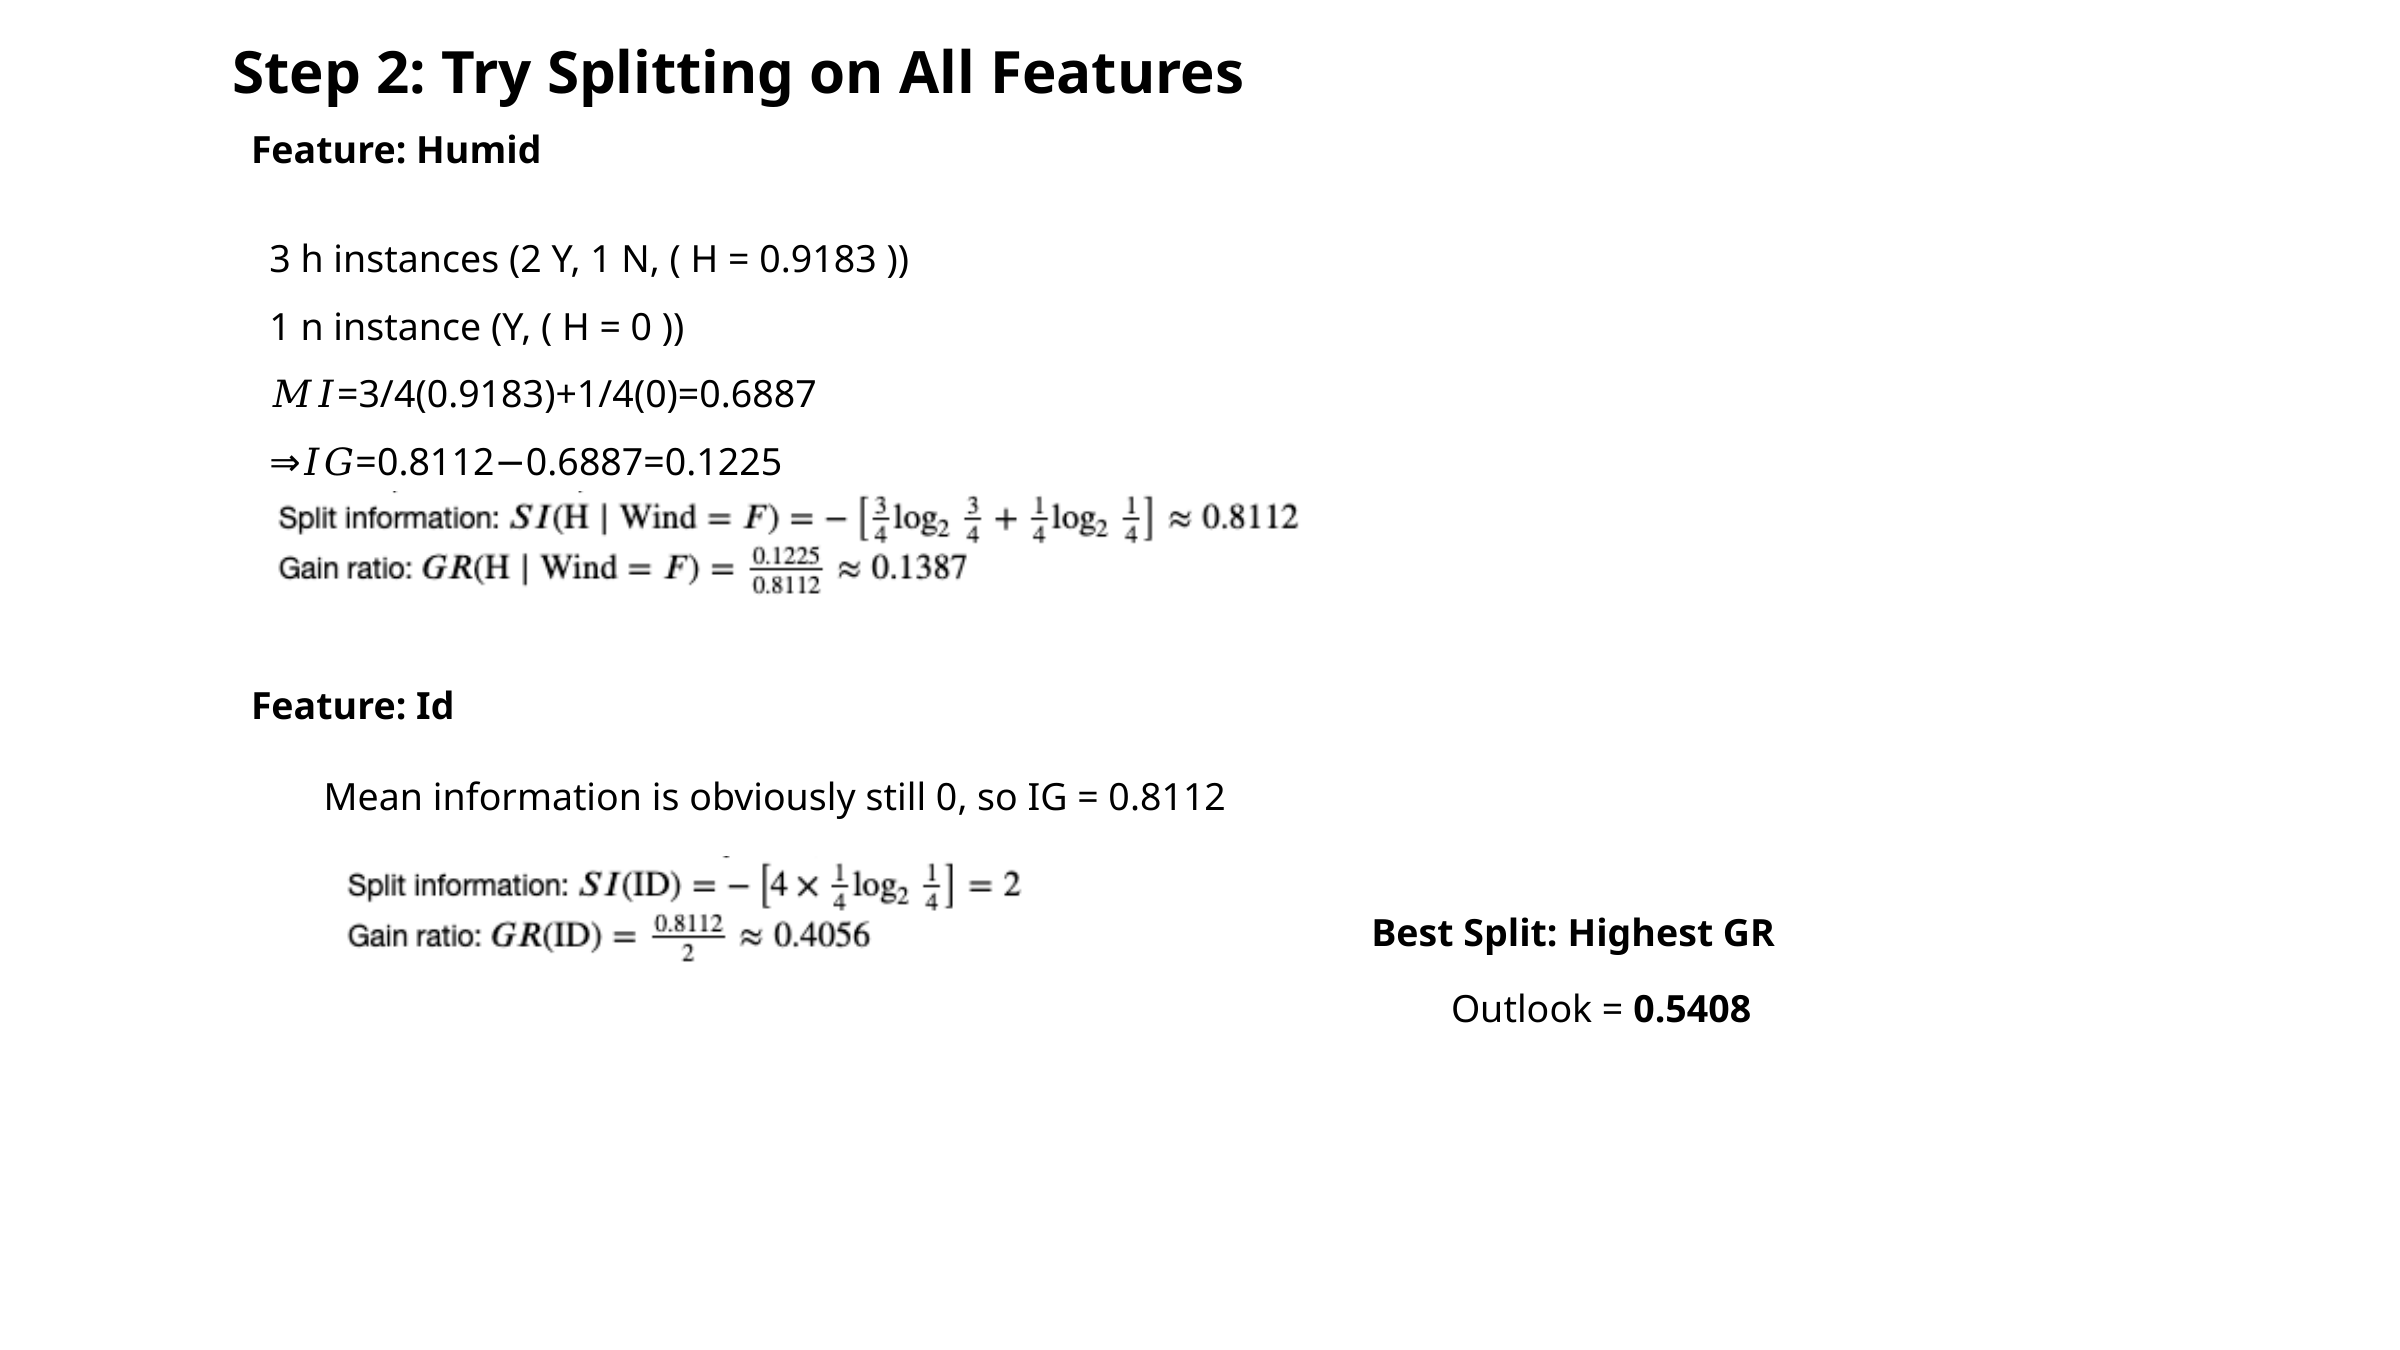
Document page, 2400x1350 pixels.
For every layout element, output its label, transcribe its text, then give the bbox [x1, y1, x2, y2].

text_box Step 2: Try Splitting on All Features [218, 28, 1419, 113]
picture [339, 856, 1102, 968]
text_box Best Split: Highest GR [1356, 901, 2400, 962]
text_box Feature: Humid [236, 119, 1437, 179]
text_box Feature: Id [236, 674, 1437, 735]
text_box Outlook = 0.5408 [1436, 977, 2400, 1038]
picture [272, 490, 1364, 599]
text_box 3 h instances (2 Y, 1 N, ( H = 0.9183 )) 1 n instance (Y, ( H = 0 )) 𝑀𝐼=3/4(0.9183)+1/4(0)=0.6887 ⇒𝐼𝐺=0.8112−0.6887=0.1225 [254, 205, 2191, 581]
text_box Mean information is obviously still 0, so IG = 0.8112 [309, 765, 1509, 826]
